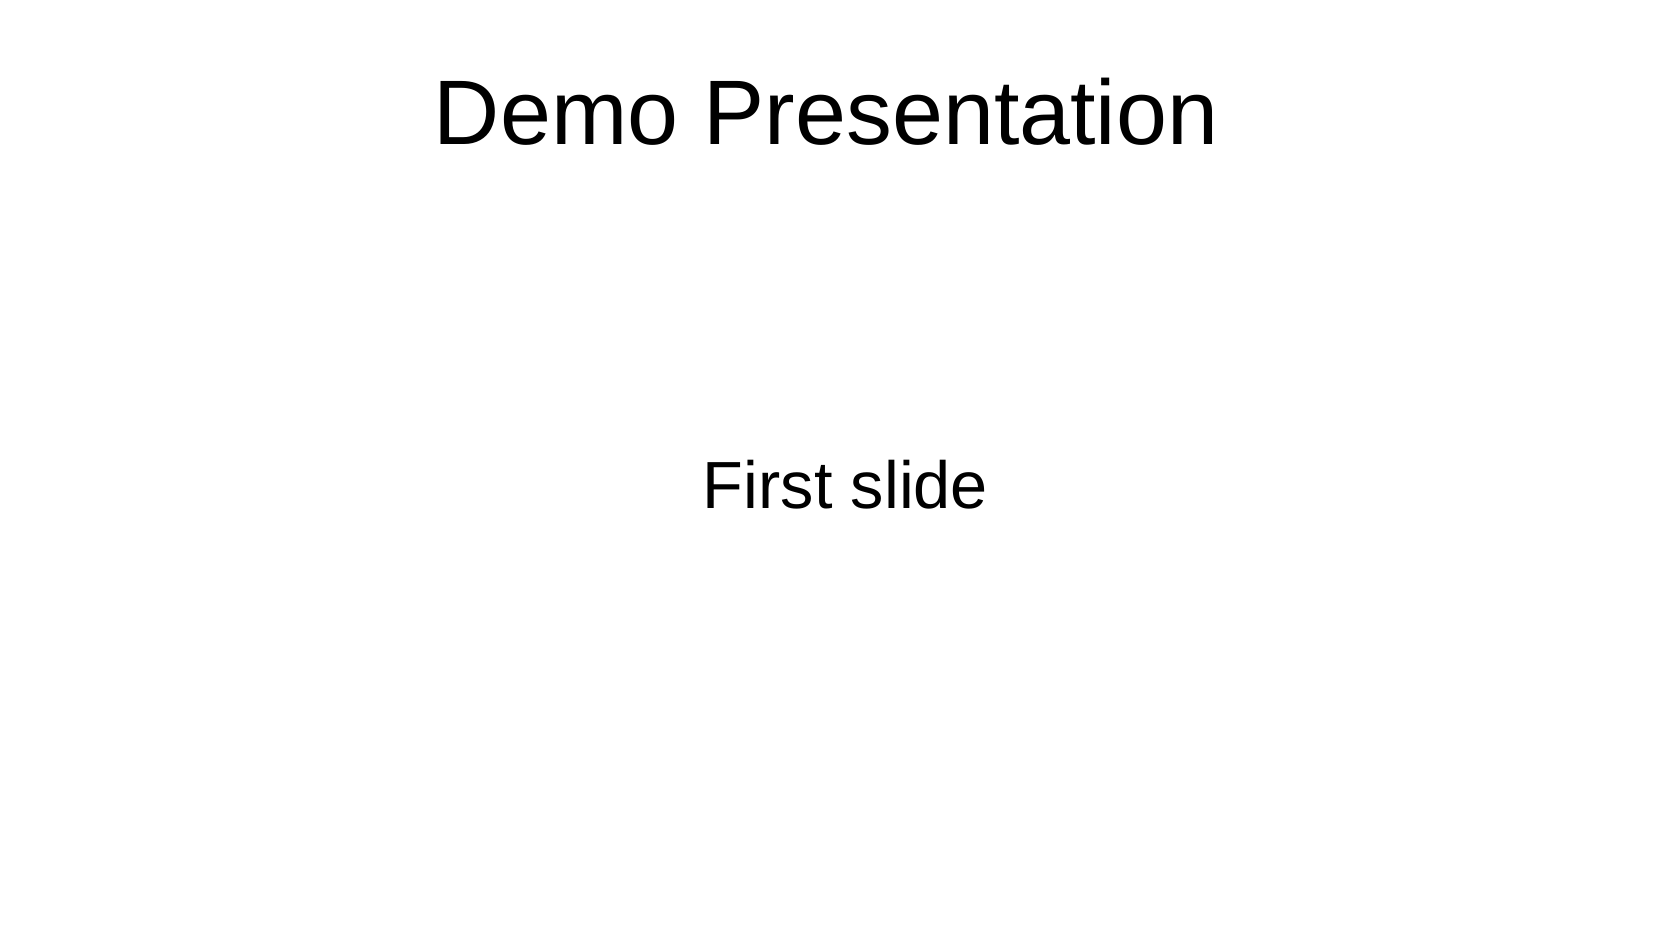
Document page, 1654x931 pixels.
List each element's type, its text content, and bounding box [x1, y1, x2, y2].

subtitle First slide [82, 217, 1571, 758]
title Demo Presentation [82, 37, 1571, 193]
